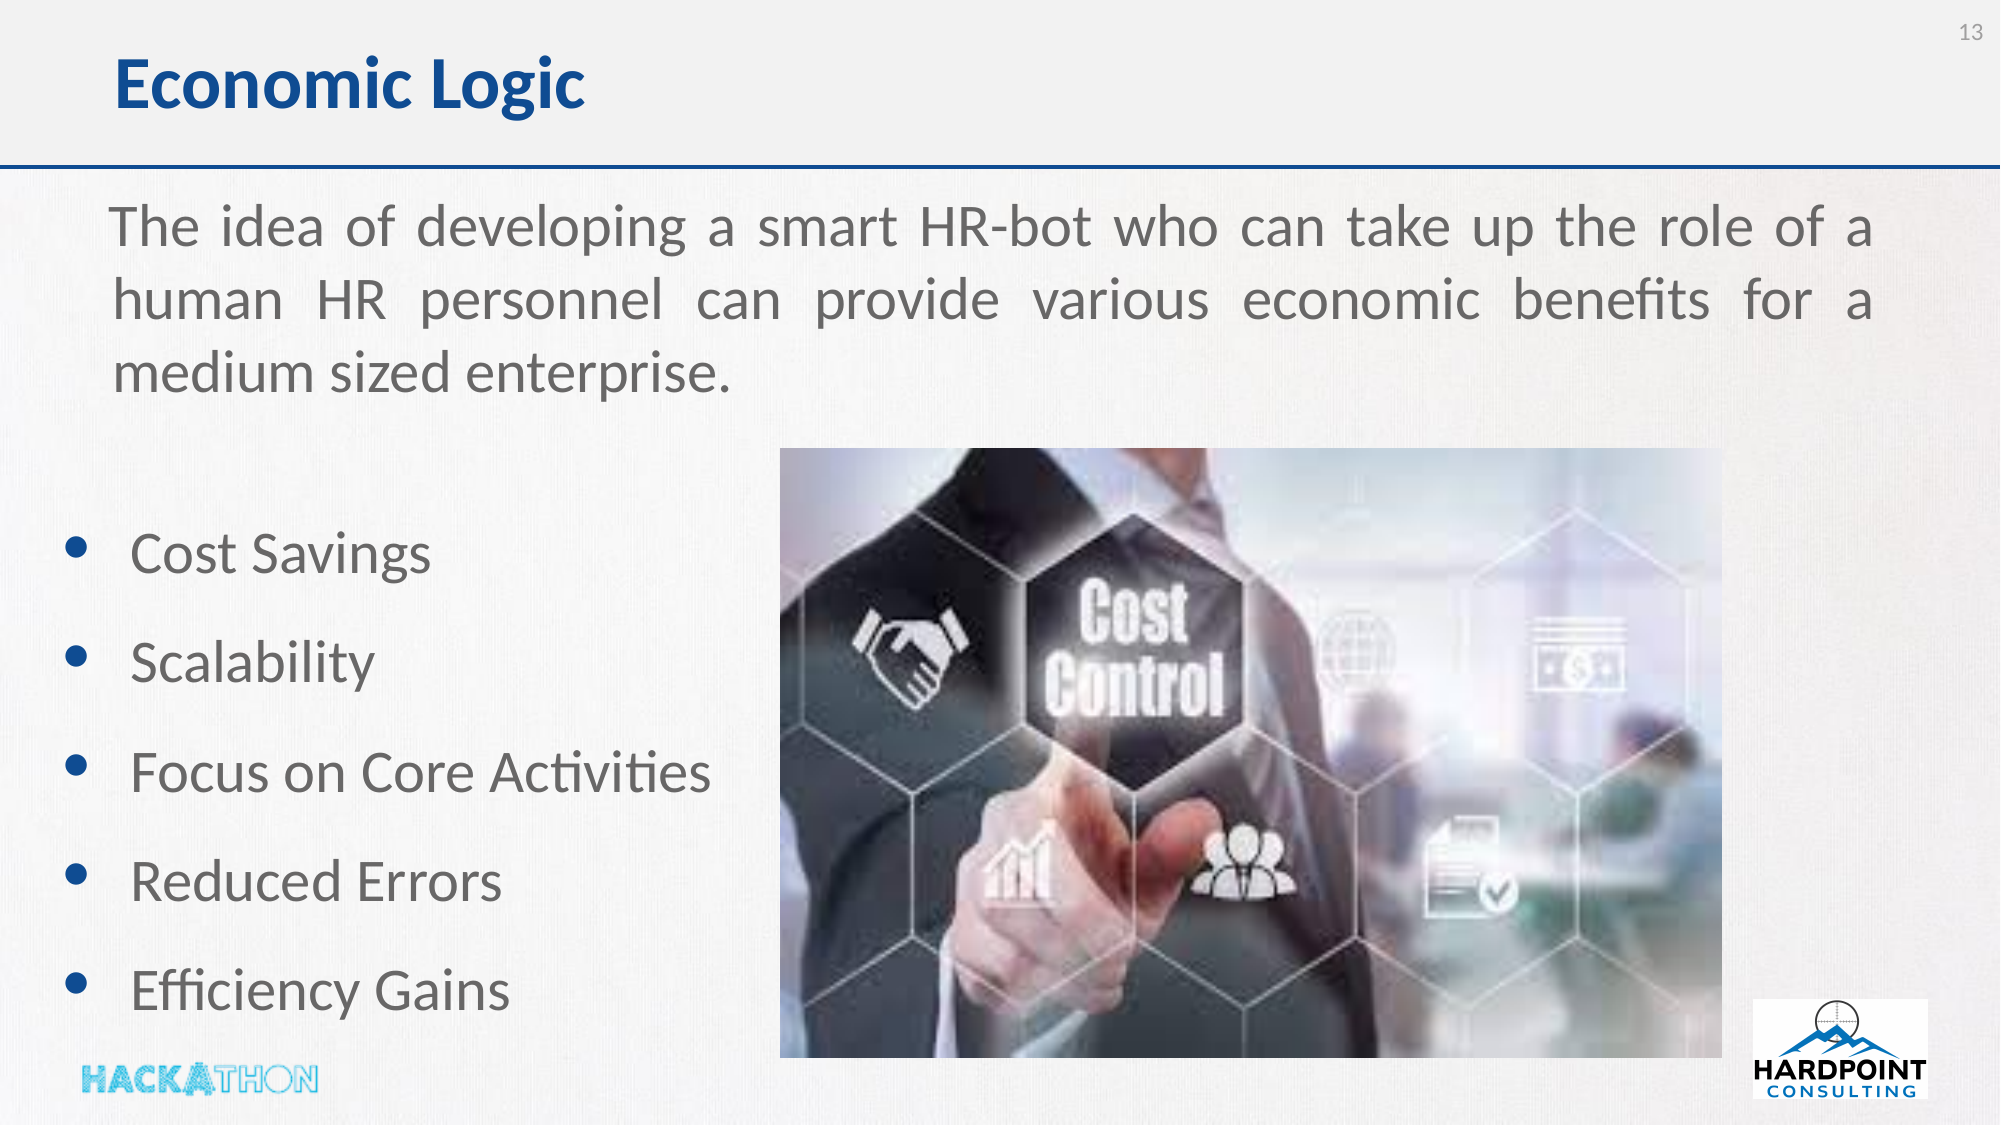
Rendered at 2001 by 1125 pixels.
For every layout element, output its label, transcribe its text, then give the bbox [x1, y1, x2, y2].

slide_number 13 [1548, 0, 1999, 61]
picture [0, 0, 2001, 1125]
list The idea of developing a smart HR-bot who can take up the role of a human HR personnel can provide various economic benefits for a medium sized enterprise. Cost Savings Scalability Focus on Core Activities Reduced Errors Efficiency Gains [42, 178, 1891, 1037]
title Economic Logic [99, 26, 1770, 147]
